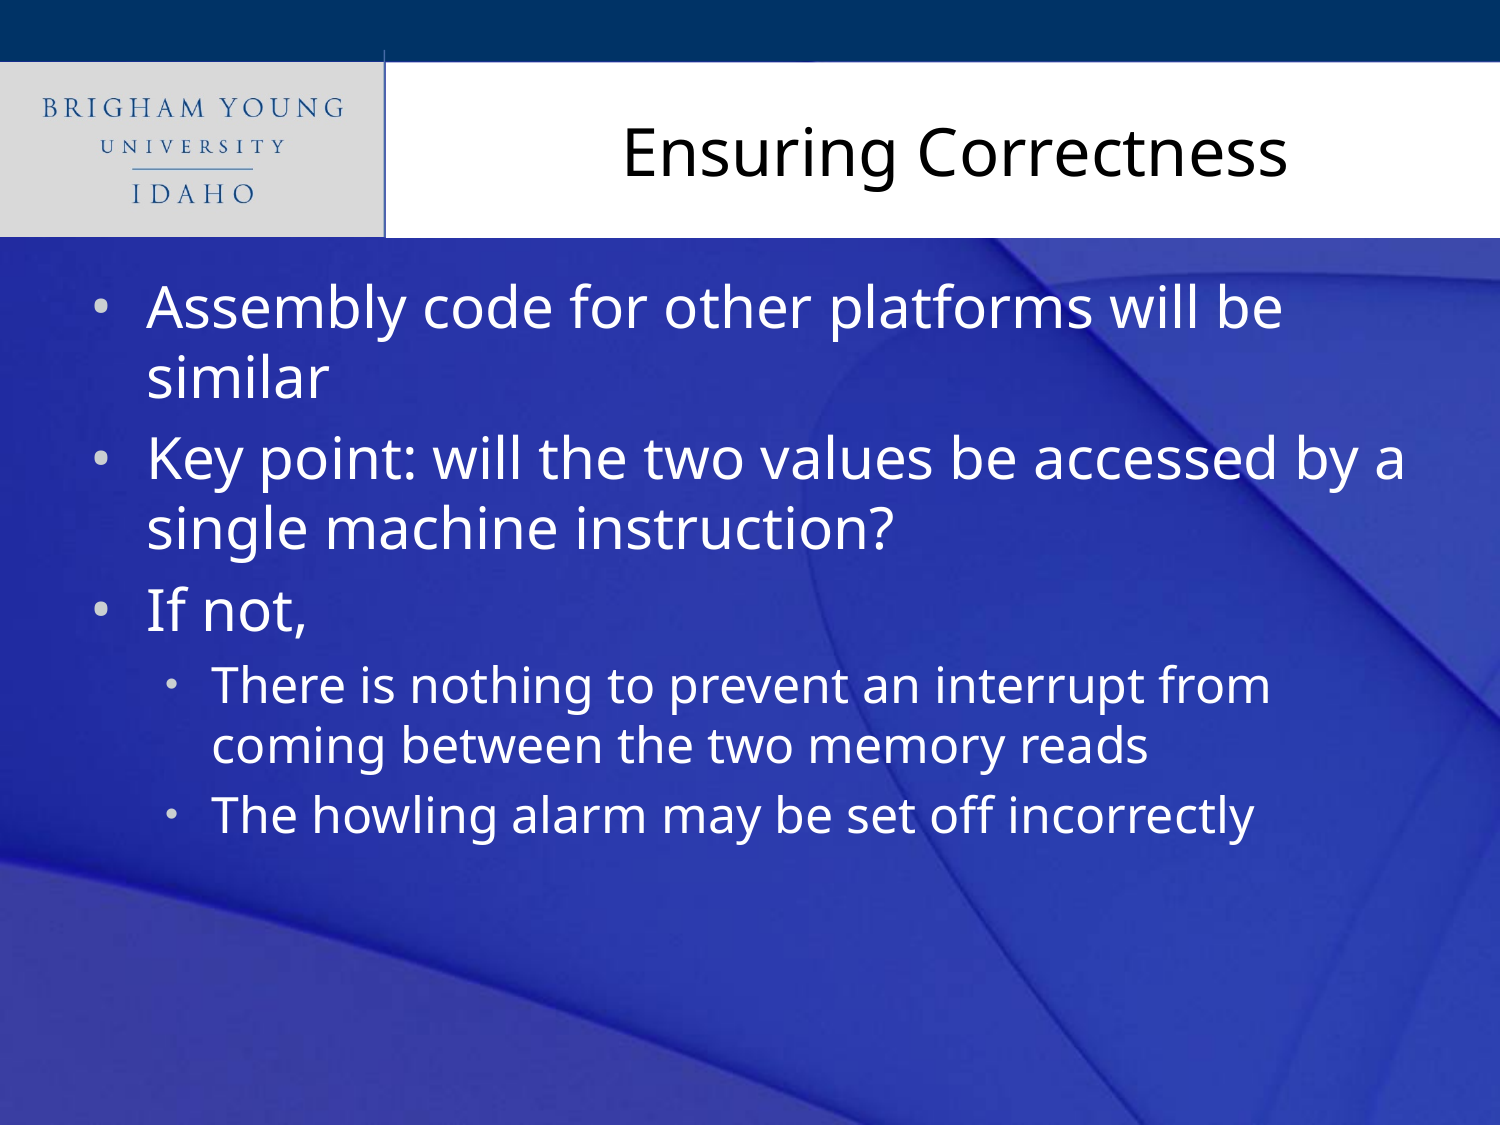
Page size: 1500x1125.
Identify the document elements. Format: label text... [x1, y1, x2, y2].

picture [0, 62, 1500, 1125]
list Assembly code for other platforms will be similar Key point: will the two values be accessed by a single machine instruction? If not, There is nothing to prevent an interrupt from coming between the two memory reads The howling alarm may be set off incorrectly [74, 262, 1426, 901]
title Ensuring Correctness [474, 37, 1438, 263]
